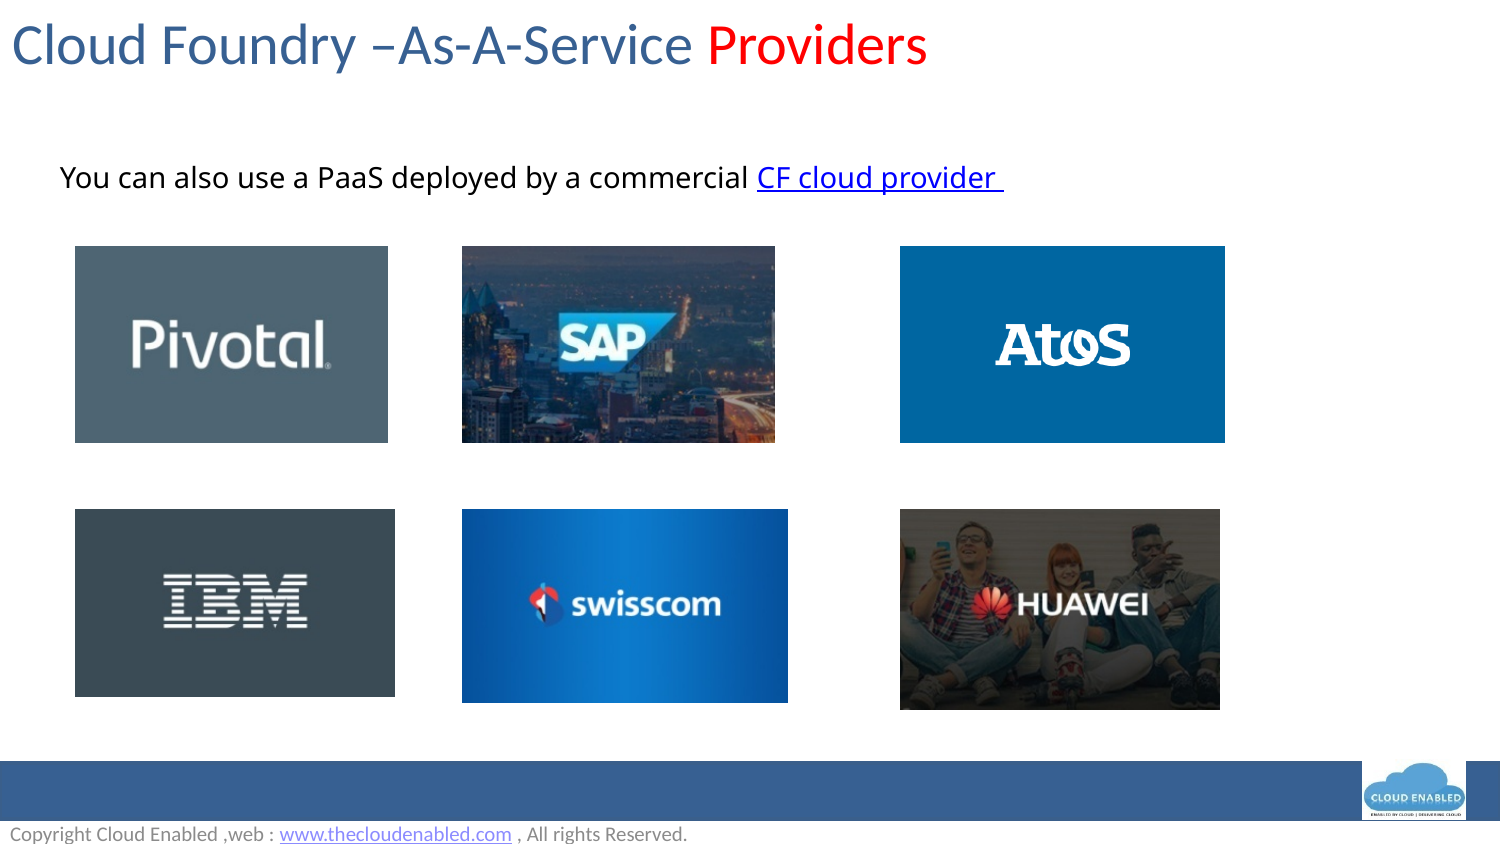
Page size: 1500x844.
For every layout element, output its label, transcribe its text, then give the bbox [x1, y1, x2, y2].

picture [899, 509, 1221, 710]
picture [1362, 759, 1466, 821]
picture [74, 509, 396, 698]
title Cloud Foundry –As-A-Service Providers [0, 0, 1425, 106]
picture [74, 246, 388, 443]
picture [462, 509, 788, 703]
picture [462, 246, 776, 443]
text_box [0, 761, 1358, 821]
footer Copyright Cloud Enabled ,web : www.thecloudenabled.com , All rights Reserved. [0, 810, 838, 844]
text_box [1468, 761, 1500, 821]
picture [899, 246, 1226, 443]
text_box You can also use a PaaS deployed by a commercial CF cloud provider [37, 96, 1438, 277]
